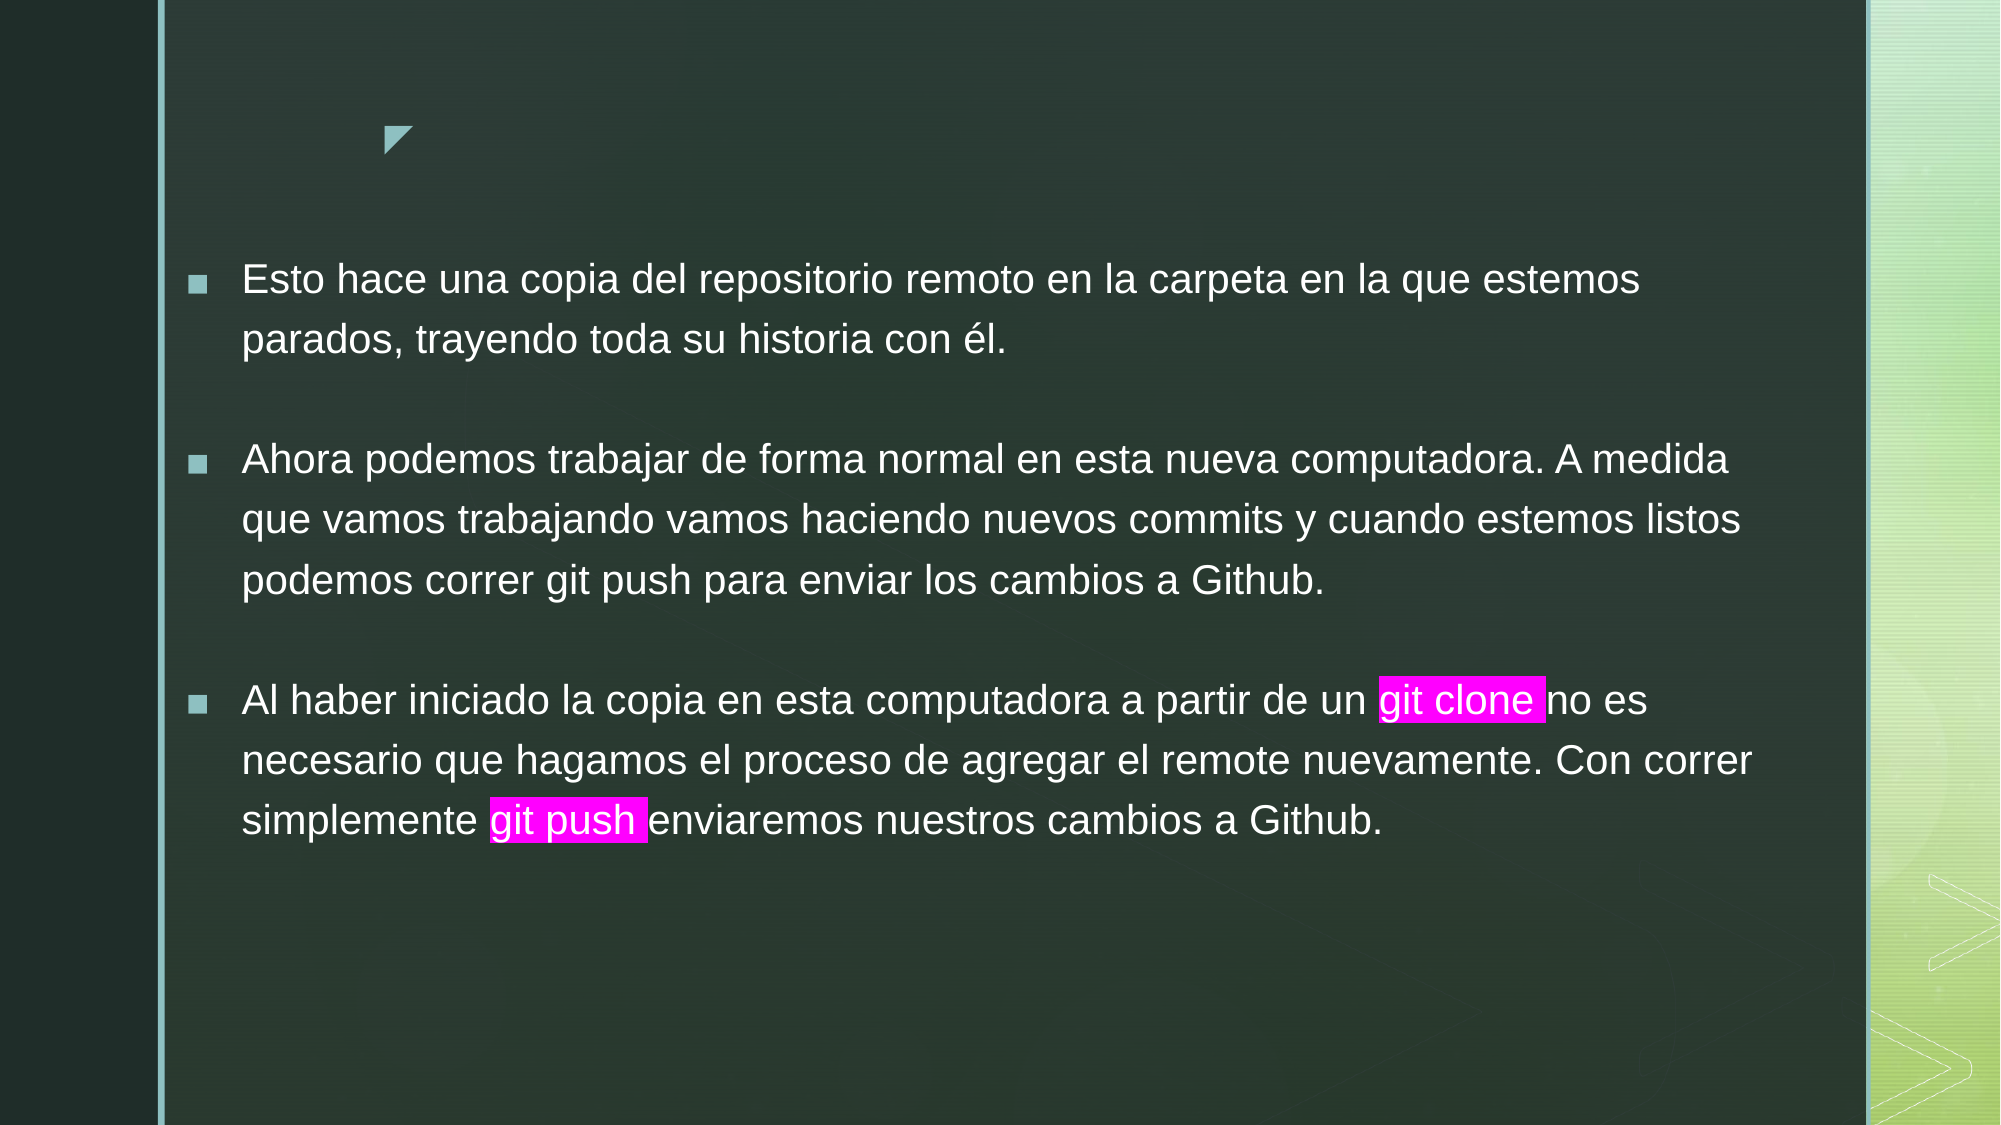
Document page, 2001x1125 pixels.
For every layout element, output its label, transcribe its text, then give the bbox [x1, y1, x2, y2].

list Esto hace una copia del repositorio remoto en la carpeta en la que estemos parados, trayendo toda su historia con él. Ahora podemos trabajar de forma normal en esta nueva computadora. A medida que vamos trabajando vamos haciendo nuevos commits y cuando estemos listos podemos correr git push para enviar los cambios a Github. Al haber iniciado la copia en esta computadora a partir de un git clone no es necesario que hagamos el proceso de agregar el remote nuevamente. Con correr simplemente git push enviaremos nuestros cambios a Github. [170, 234, 1822, 891]
picture [1871, 0, 2001, 1125]
